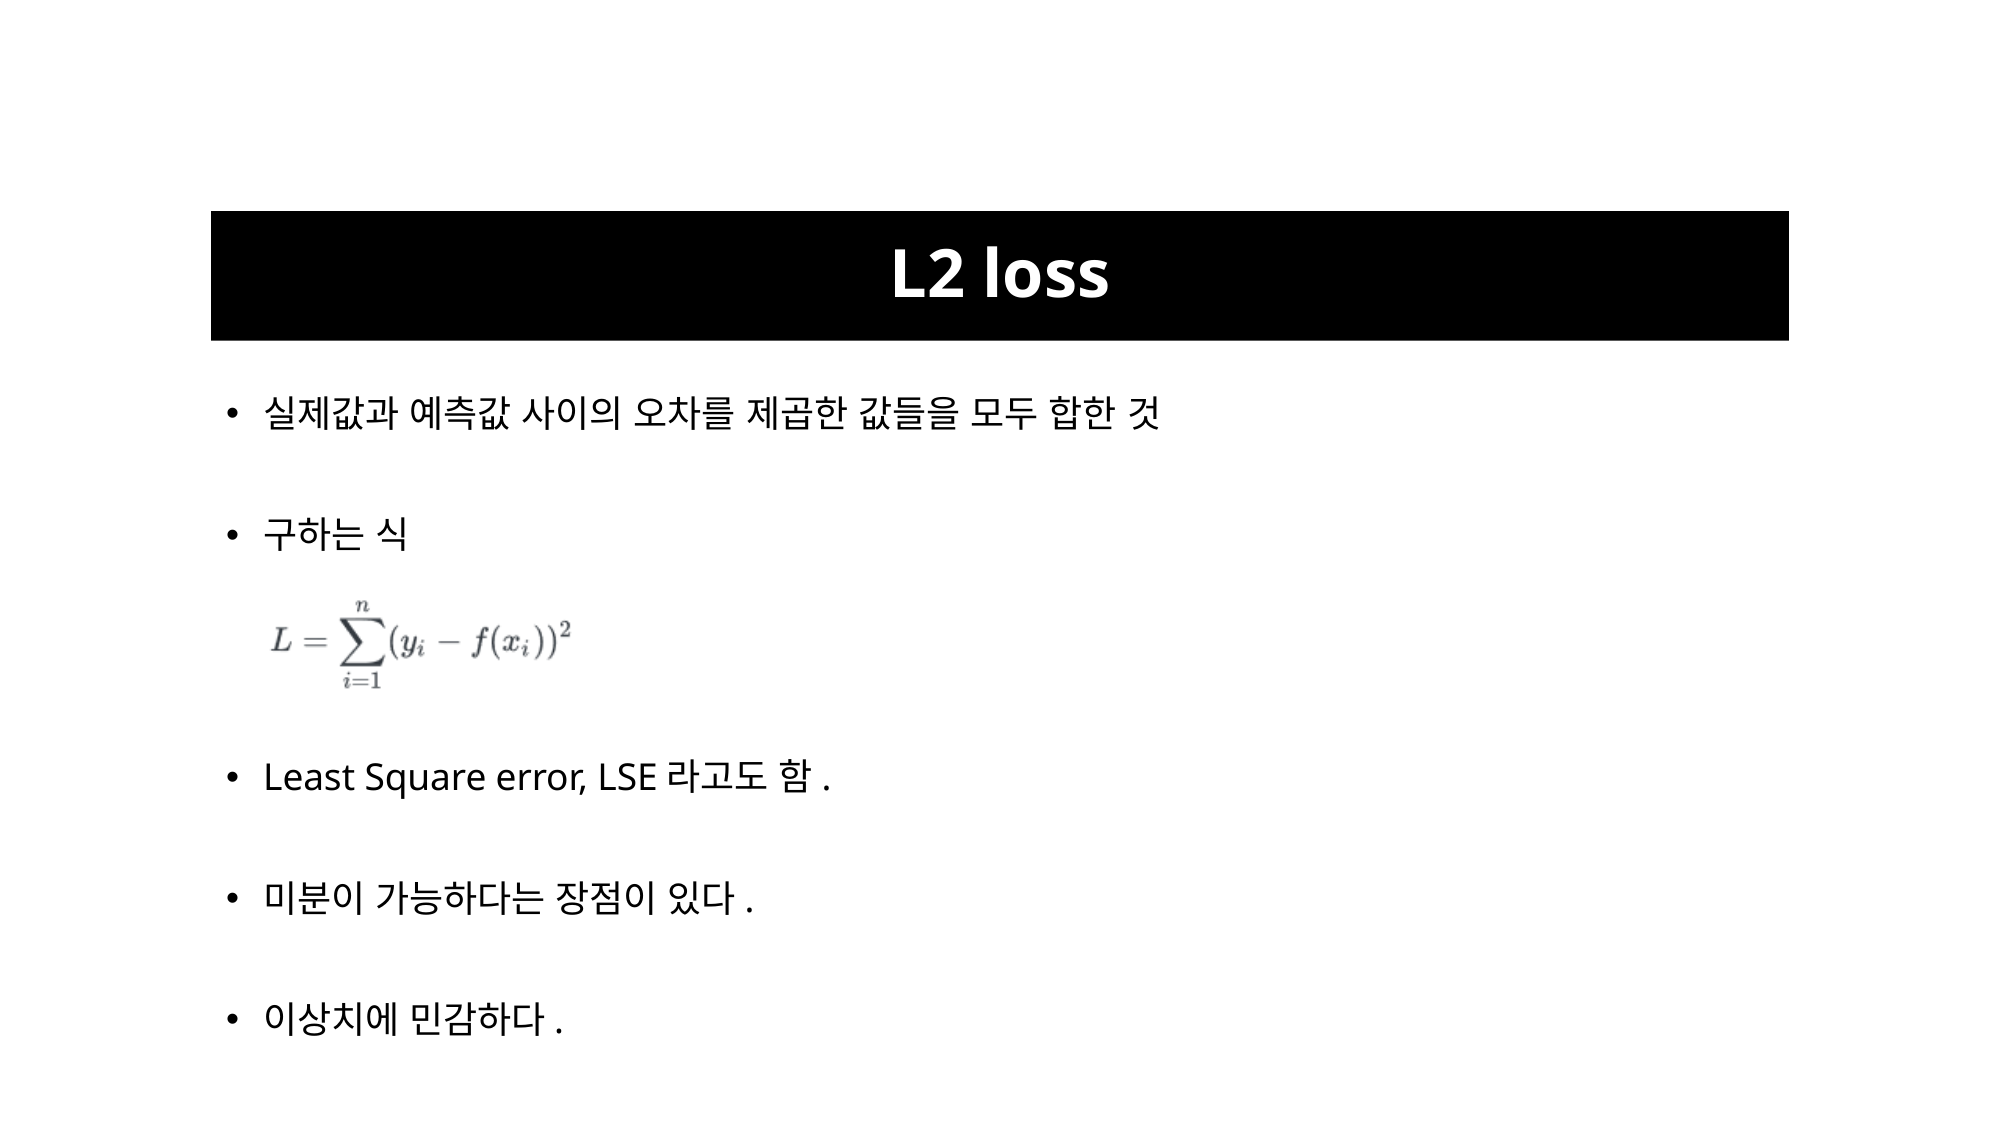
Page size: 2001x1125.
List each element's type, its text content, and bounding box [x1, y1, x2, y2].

title L2 loss [211, 211, 1789, 341]
picture [223, 585, 614, 720]
list 실제값과 예측값 사이의 오차를 제곱한 값들을 모두 합한 것 구하는 식 Least Square error, LSE라고도 함. 미분이 가능하다는 장점이 있다. 이상치에 민감하다. [211, 387, 1789, 1052]
